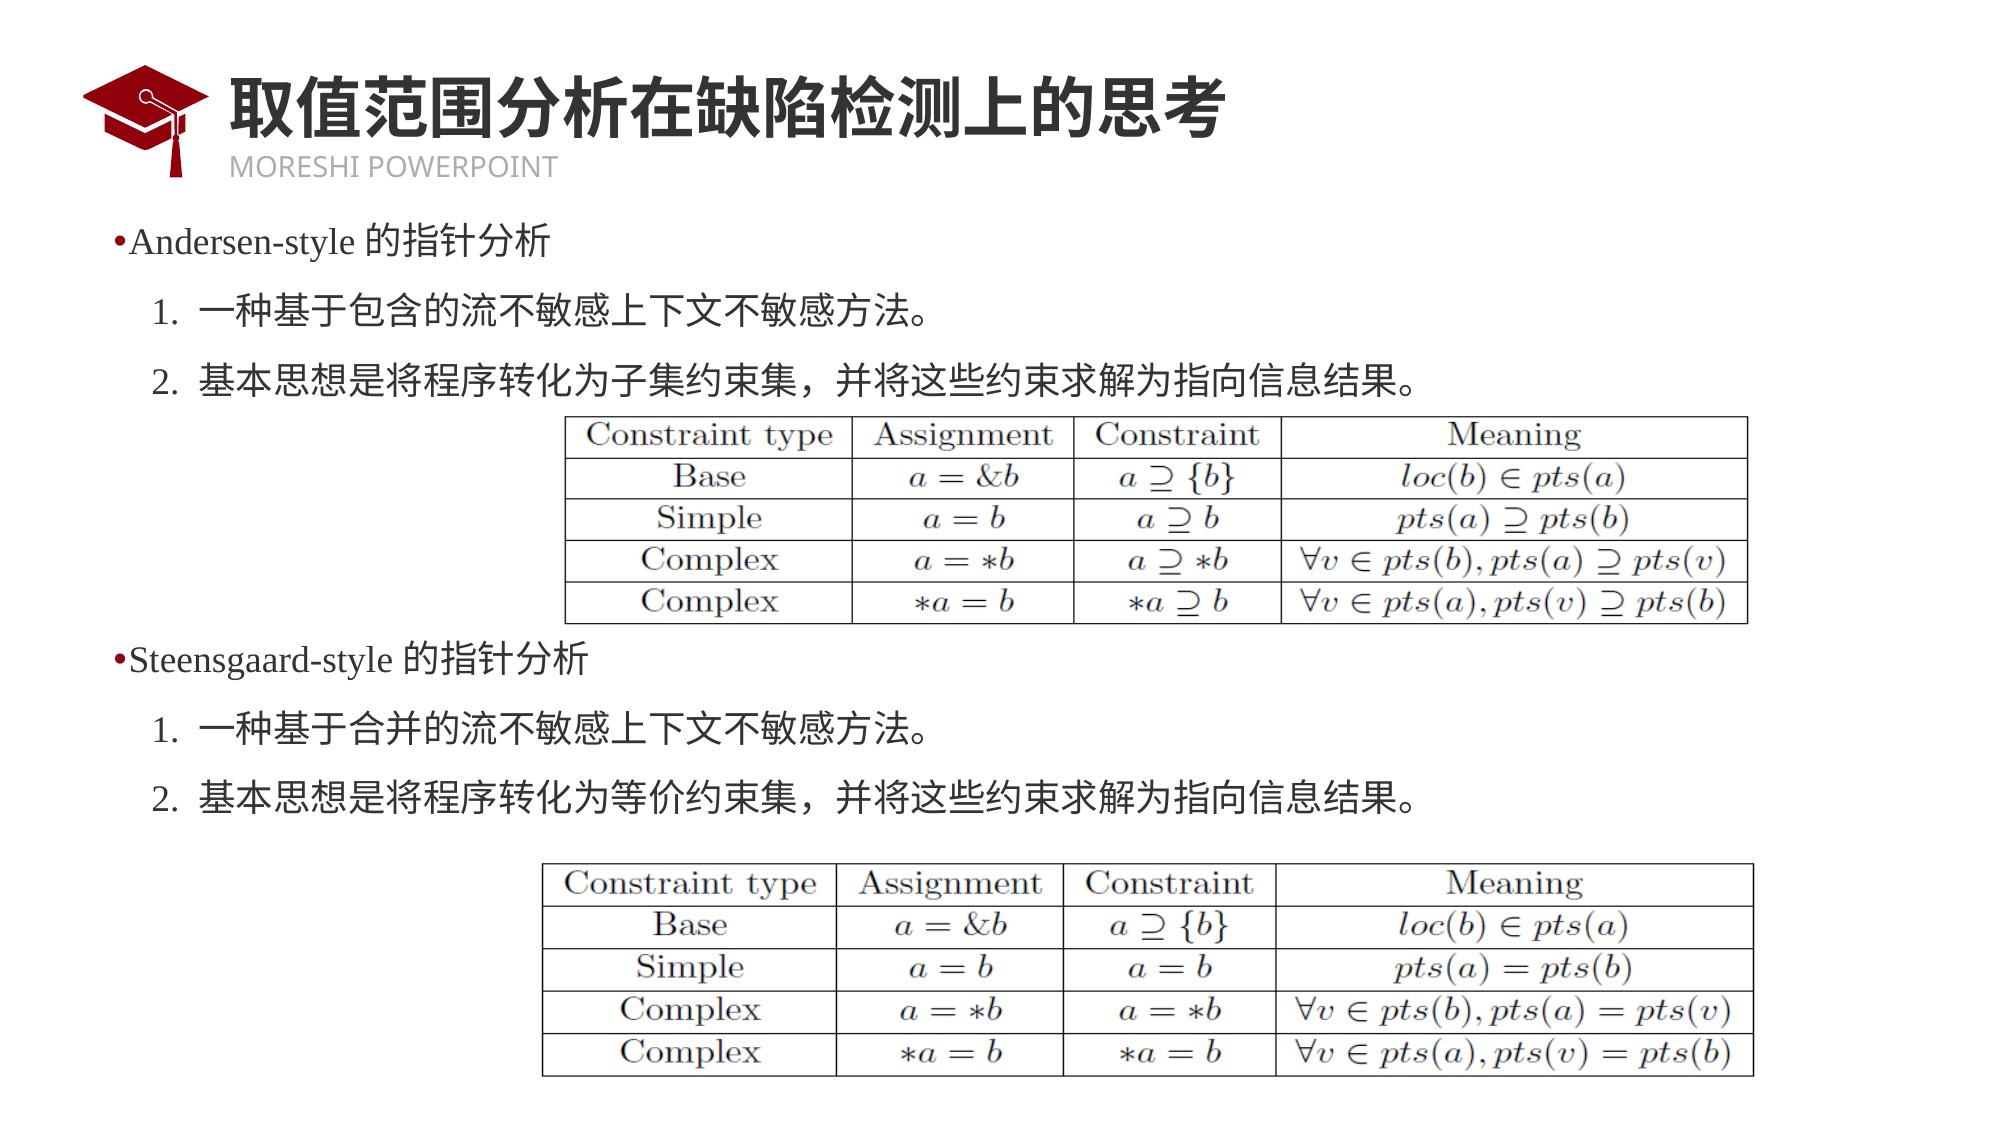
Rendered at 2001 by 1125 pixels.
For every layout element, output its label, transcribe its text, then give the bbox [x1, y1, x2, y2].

picture [552, 407, 1774, 637]
picture [525, 855, 1774, 1085]
text_box Andersen-style的指针分析 1. 一种基于包含的流不敏感上下文不敏感方法。 2. 基本思想是将程序转化为子集约束集，并将这些约束求解为指向信息结果。 Steensgaard-style的指针分析 1. 一种基于合并的流不敏感上下文不敏感方法。 2. 基本思想是将程序转化为等价约束集，并将这些约束求解为指向信息结果。 [106, 215, 1884, 1063]
title 取值范围分析在缺陷检测上的思考 [213, 55, 1671, 168]
